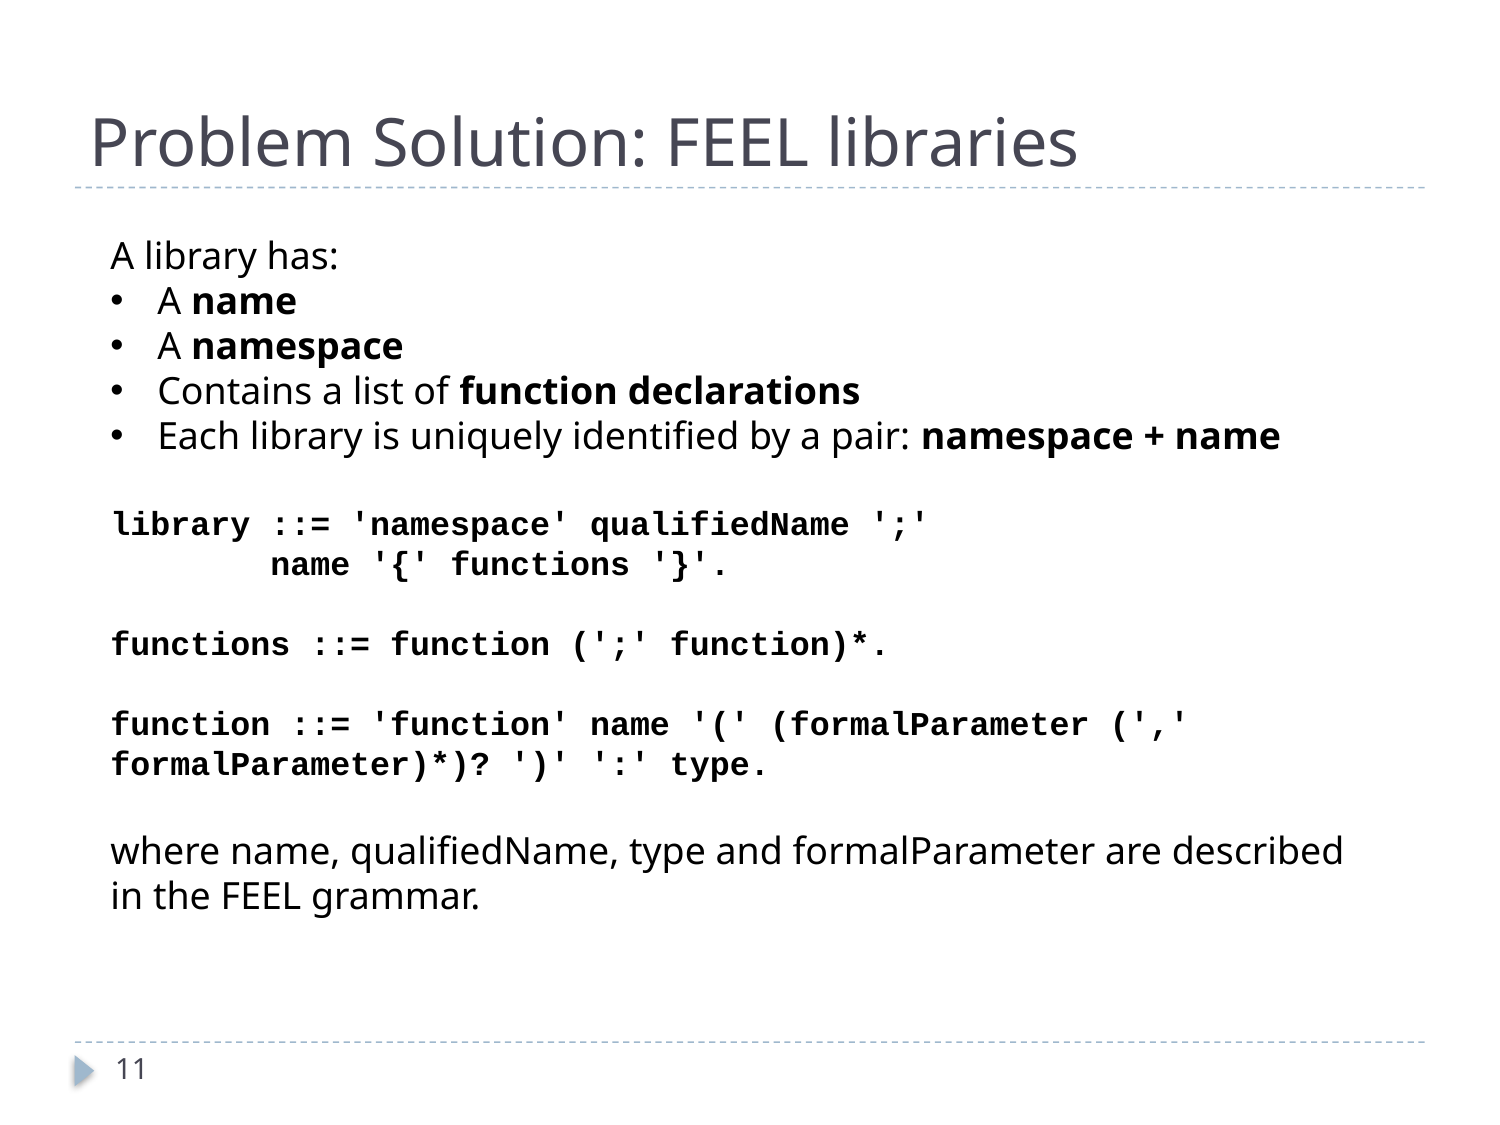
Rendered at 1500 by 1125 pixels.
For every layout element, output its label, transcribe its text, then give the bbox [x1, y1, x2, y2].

title Problem Solution: FEEL libraries [75, 24, 1425, 188]
slide_number 11 [100, 1042, 426, 1103]
text_box A library has: A name A namespace Contains a list of function declarations Each library is uniquely identified by a pair: namespace + name library ::= 'namespace' qualifiedName ';' name '{' functions '}'. functions ::= function (';' function)*. function ::= 'function' name '(' (formalParameter (',' formalParameter)*)? ')' ':' type. where name, qualifiedName, type and formalParameter are described in the FEEL grammar. [95, 224, 1388, 925]
